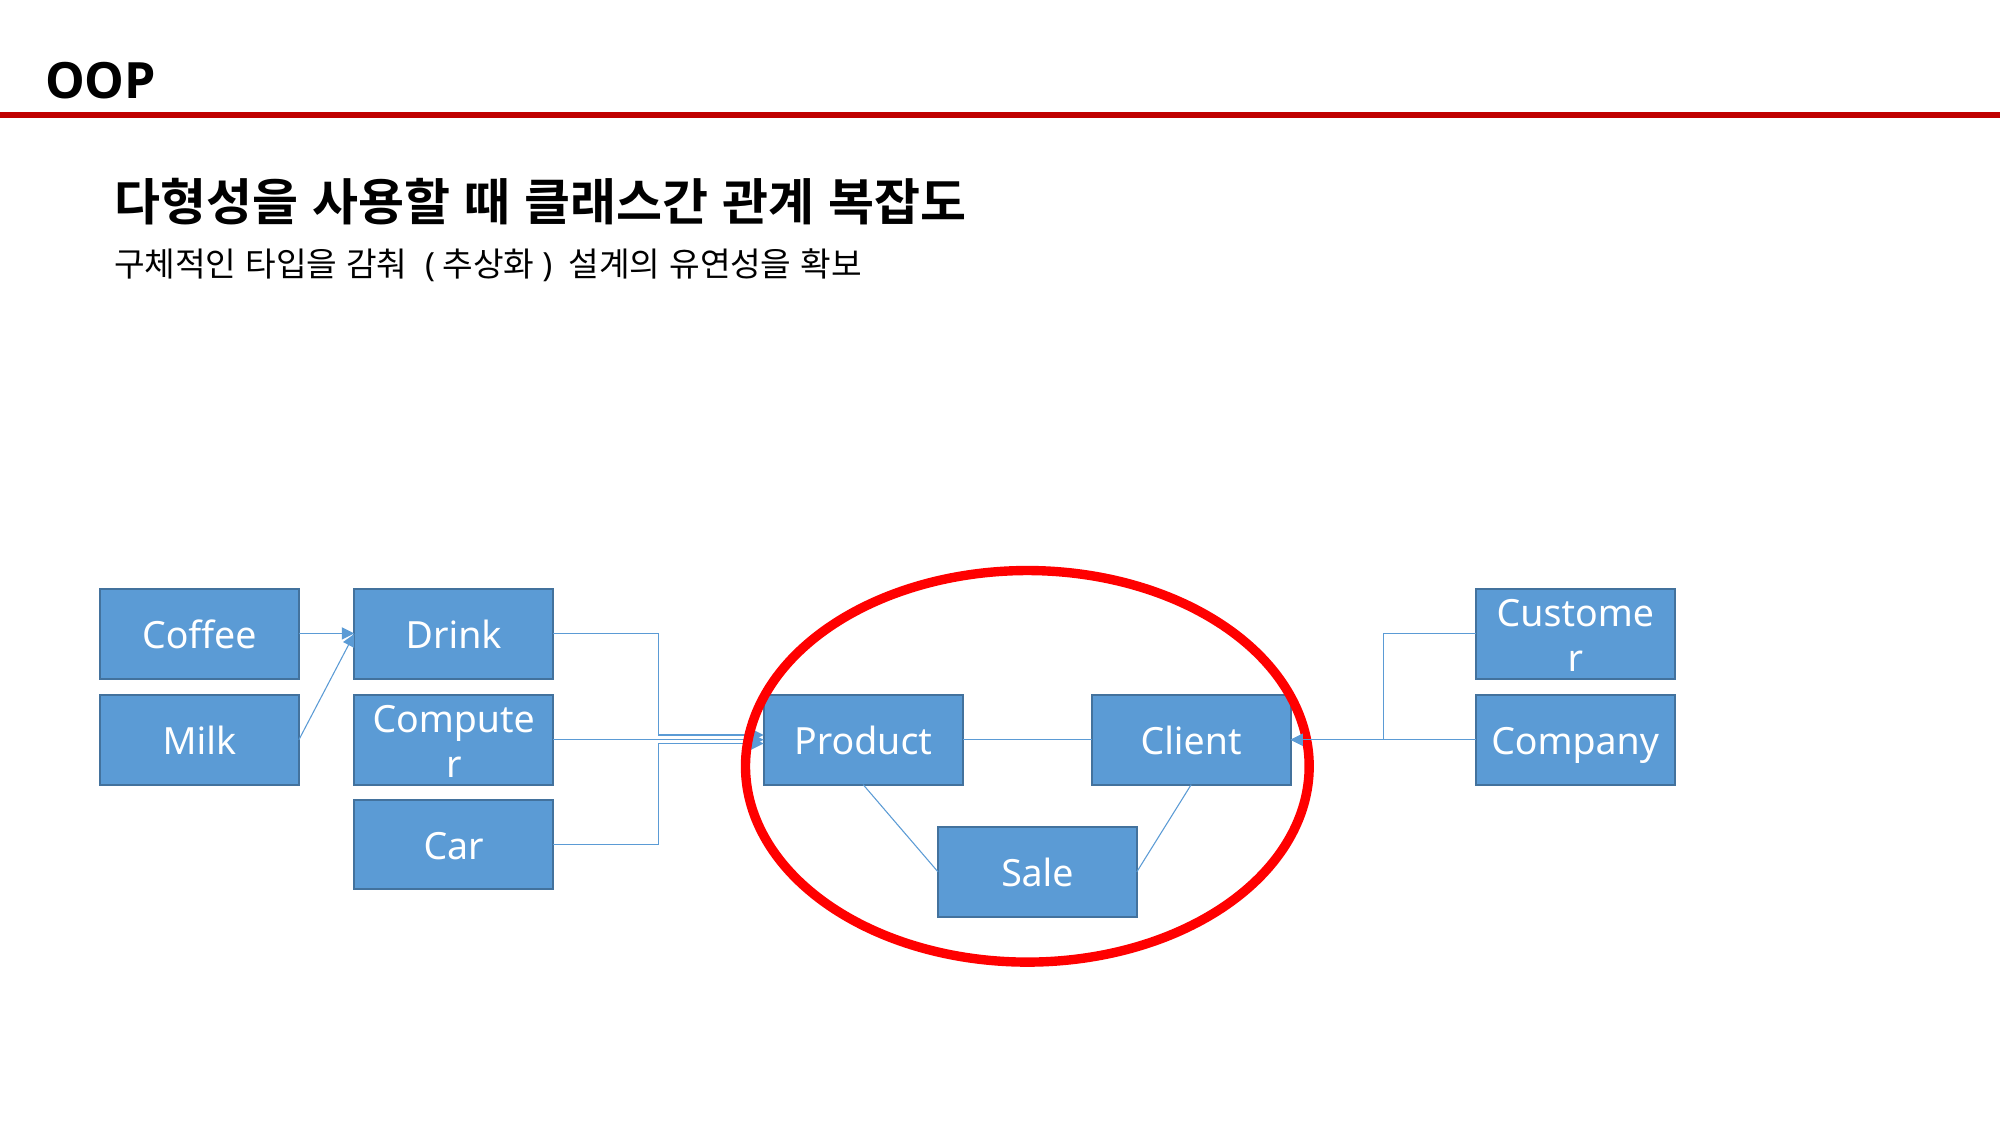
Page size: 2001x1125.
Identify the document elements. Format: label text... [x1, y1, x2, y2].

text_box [1290, 633, 1476, 739]
text_box Drink [353, 588, 554, 680]
text_box [746, 569, 1311, 964]
text_box Customer [1475, 588, 1676, 680]
text_box OOP [30, 40, 776, 112]
text_box 다형성을 사용할 때 클래스간 관계 복잡도 구체적인 타입을 감춰 (추상화) 설계의 유연성을 확보 [99, 163, 1958, 291]
text_box Company [1475, 694, 1676, 786]
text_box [553, 633, 764, 736]
text_box Computer [353, 694, 554, 786]
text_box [553, 743, 764, 845]
text_box Coffee [99, 588, 300, 680]
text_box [1136, 784, 1192, 872]
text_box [298, 633, 355, 740]
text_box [863, 784, 938, 872]
text_box Milk [99, 694, 300, 786]
text_box Car [353, 799, 554, 890]
